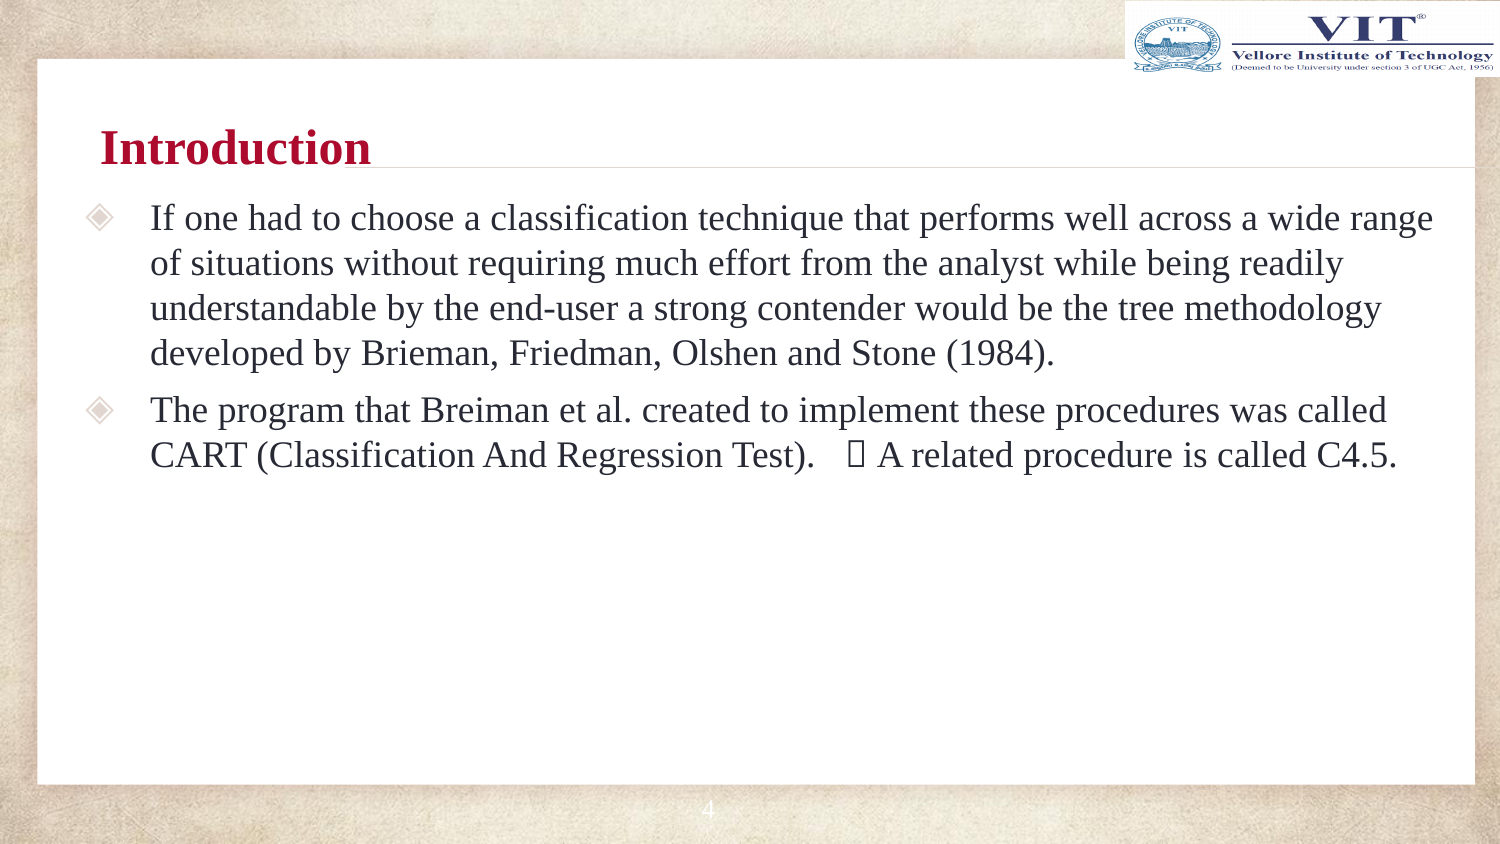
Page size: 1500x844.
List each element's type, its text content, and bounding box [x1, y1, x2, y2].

picture [0, 0, 1500, 844]
list If one had to choose a classification technique that performs well across a wide range of situations without requiring much effort from the analyst while being readily understandable by the end-user a strong contender would be the tree methodology developed by Brieman, Friedman, Olshen and Stone (1984). The program that Breiman et al. created to implement these procedures was called CART (Classification And Regression Test).  A related procedure is called C4.5. [75, 192, 1450, 785]
slide_number 4 [624, 774, 792, 840]
title Introduction [99, 109, 1441, 175]
